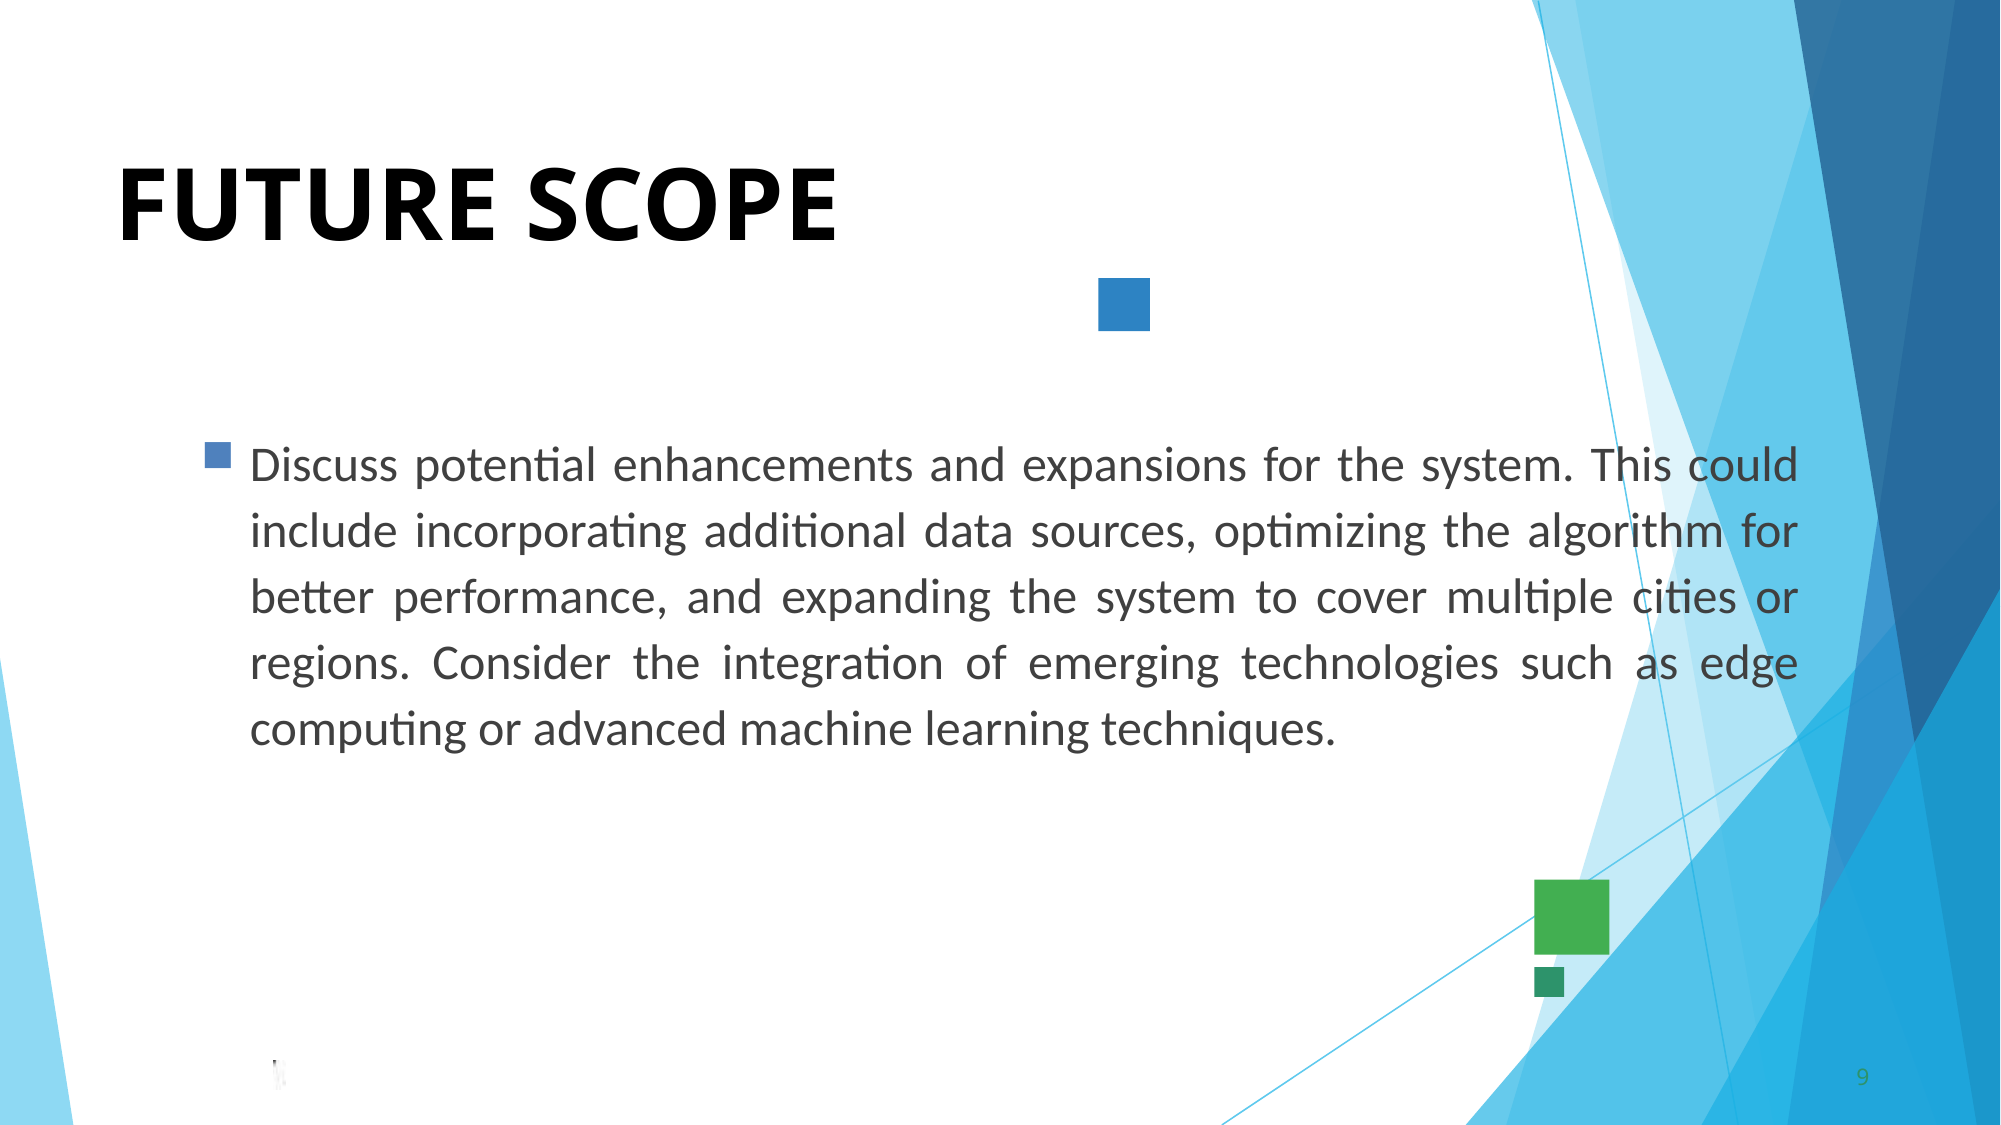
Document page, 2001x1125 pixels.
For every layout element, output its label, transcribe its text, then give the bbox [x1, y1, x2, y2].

picture [273, 1060, 286, 1090]
title FUTURE SCOPE [111, 138, 857, 330]
text_box Discuss potential enhancements and expansions for the system. This could include incorporating additional data sources, optimizing the algorithm for better performance, and expanding the system to cover multiple cities or regions. Consider the integration of emerging technologies such as edge computing or advanced machine learning techniques. [184, 199, 1816, 969]
text_box [1534, 969, 1565, 997]
text_box 9 [1849, 1061, 1888, 1095]
